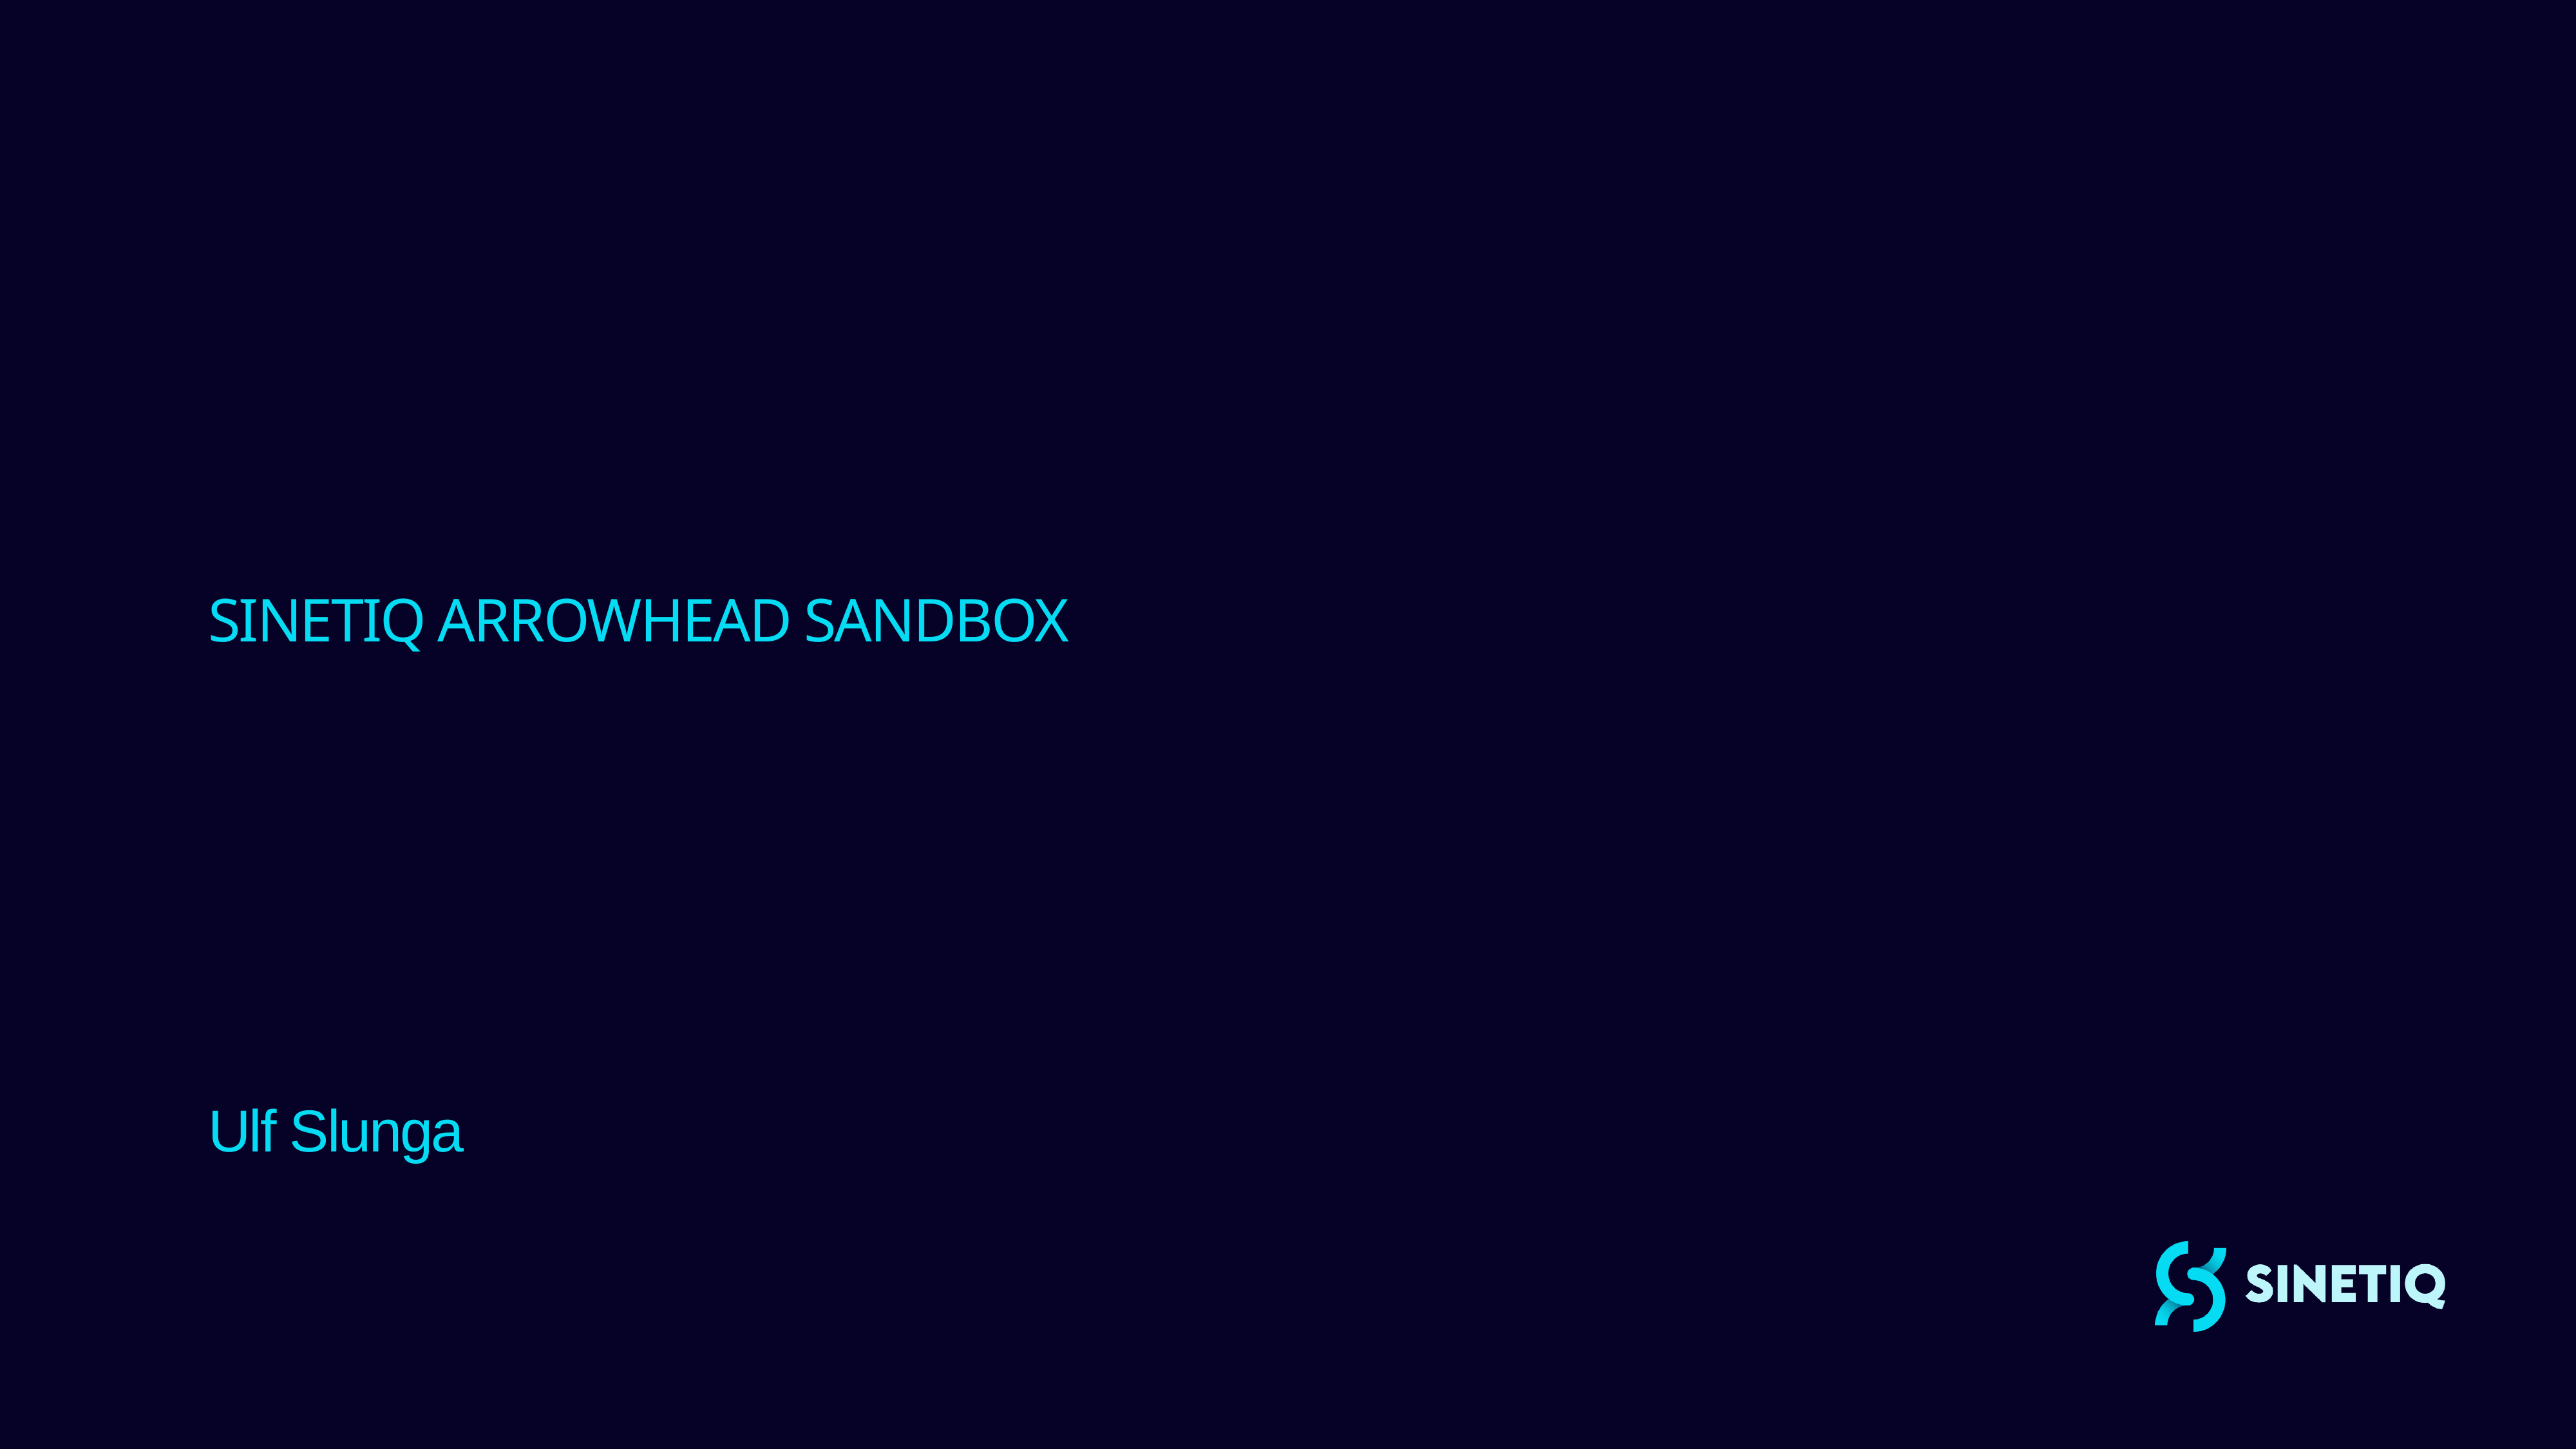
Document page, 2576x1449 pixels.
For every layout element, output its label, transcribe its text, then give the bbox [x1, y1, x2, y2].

title SINETIQ ARROWHEAD SANDBOX Ulf Slunga [202, 579, 2524, 1410]
